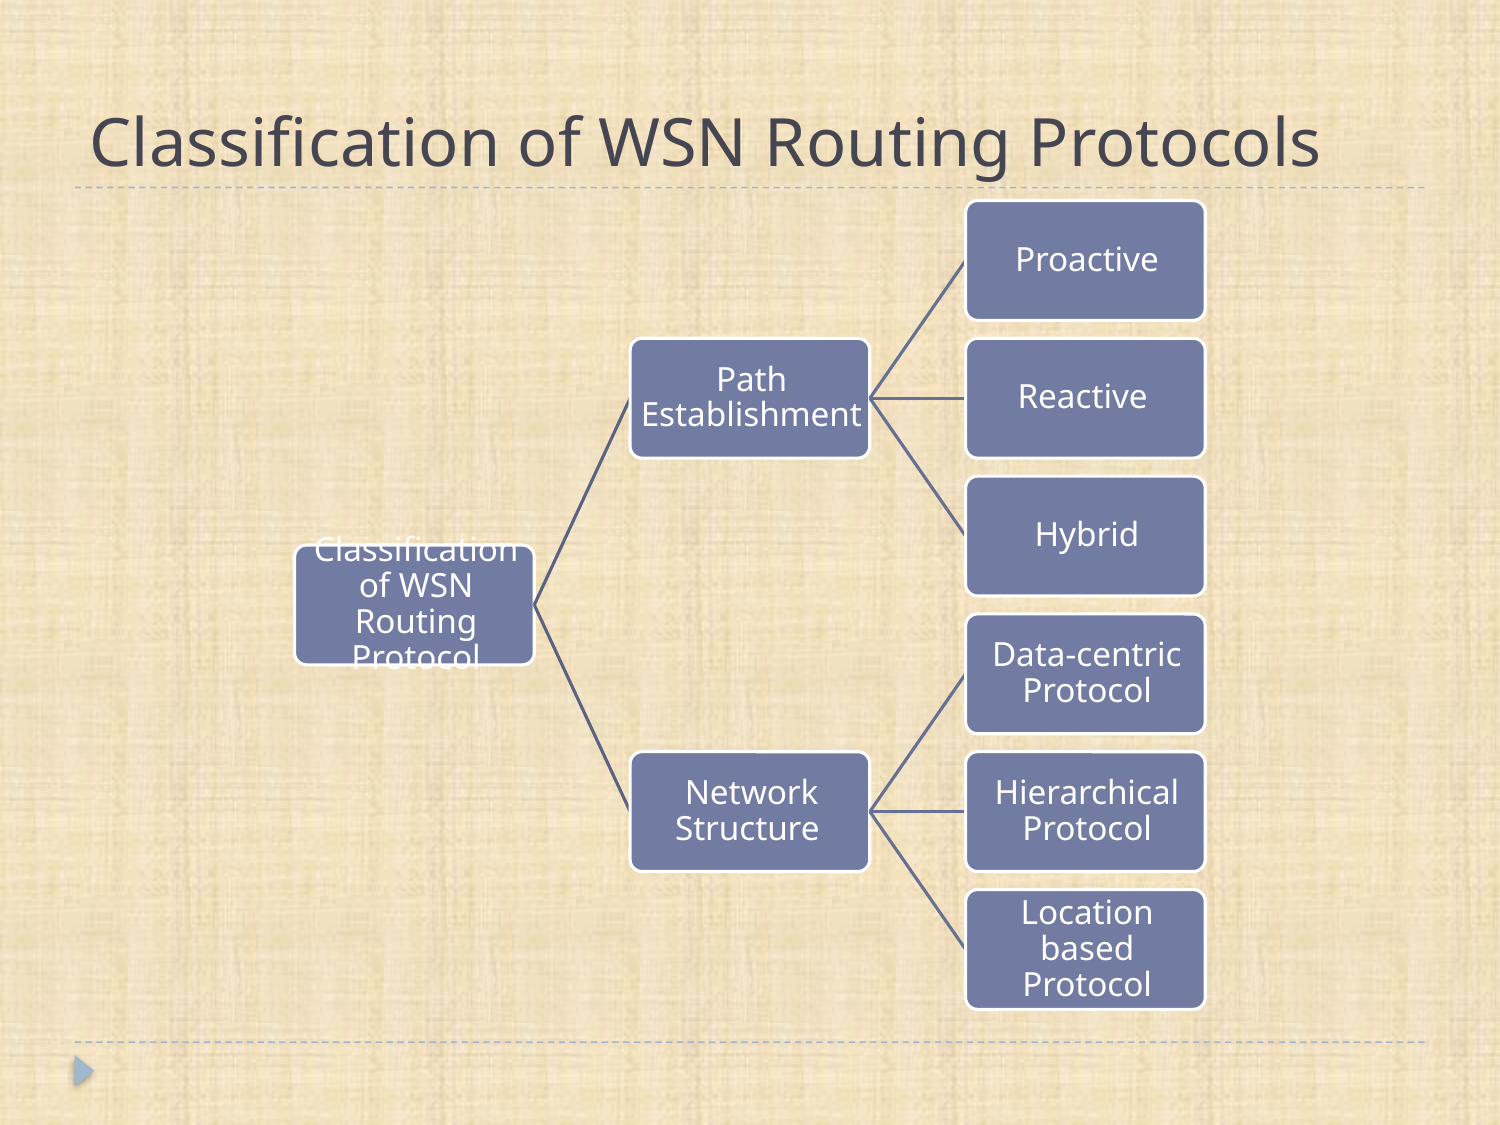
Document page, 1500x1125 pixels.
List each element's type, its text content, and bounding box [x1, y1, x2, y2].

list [74, 199, 1426, 1011]
title Classification of WSN Routing Protocols [75, 24, 1425, 188]
